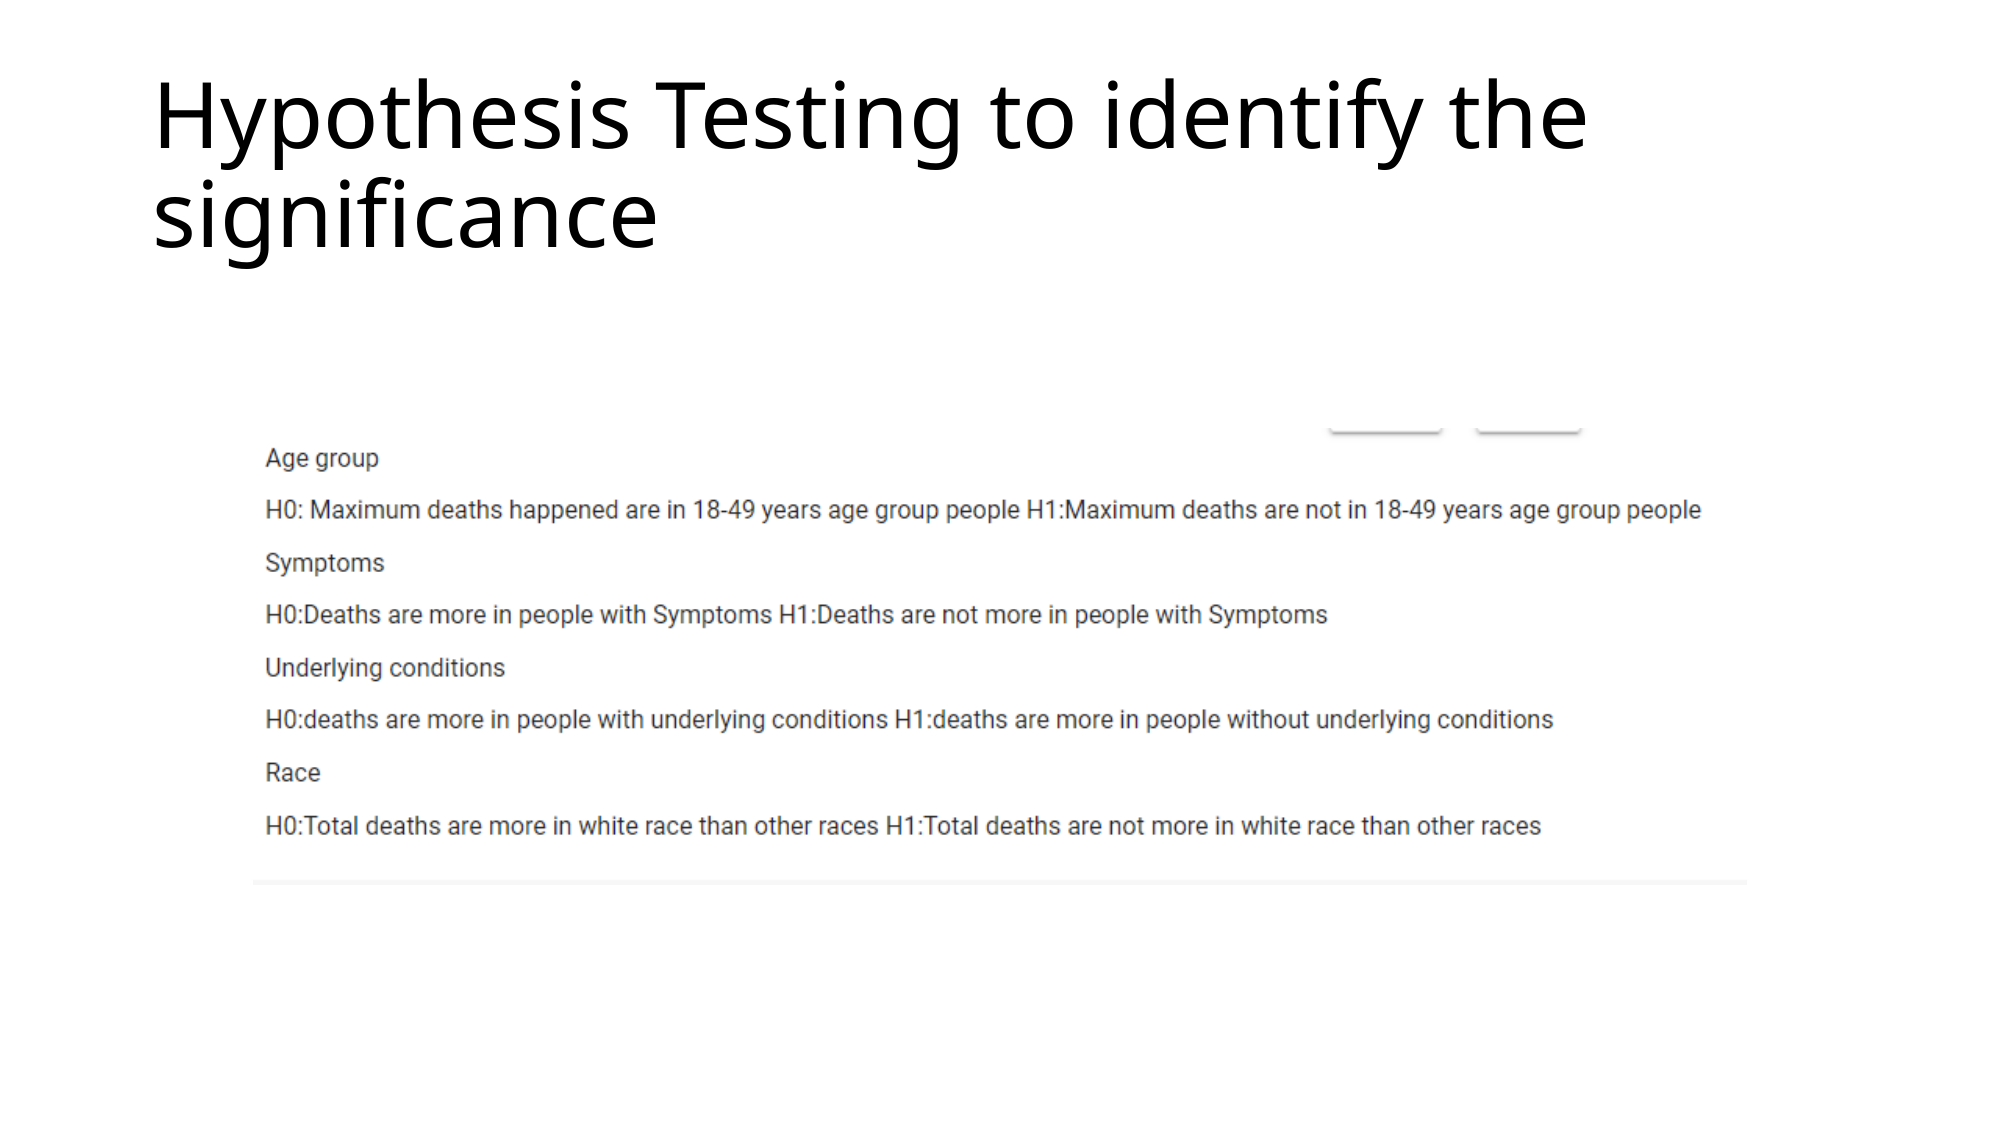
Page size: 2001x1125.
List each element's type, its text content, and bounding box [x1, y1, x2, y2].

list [253, 428, 1747, 885]
title Hypothesis Testing to identify the significance [137, 59, 1863, 278]
